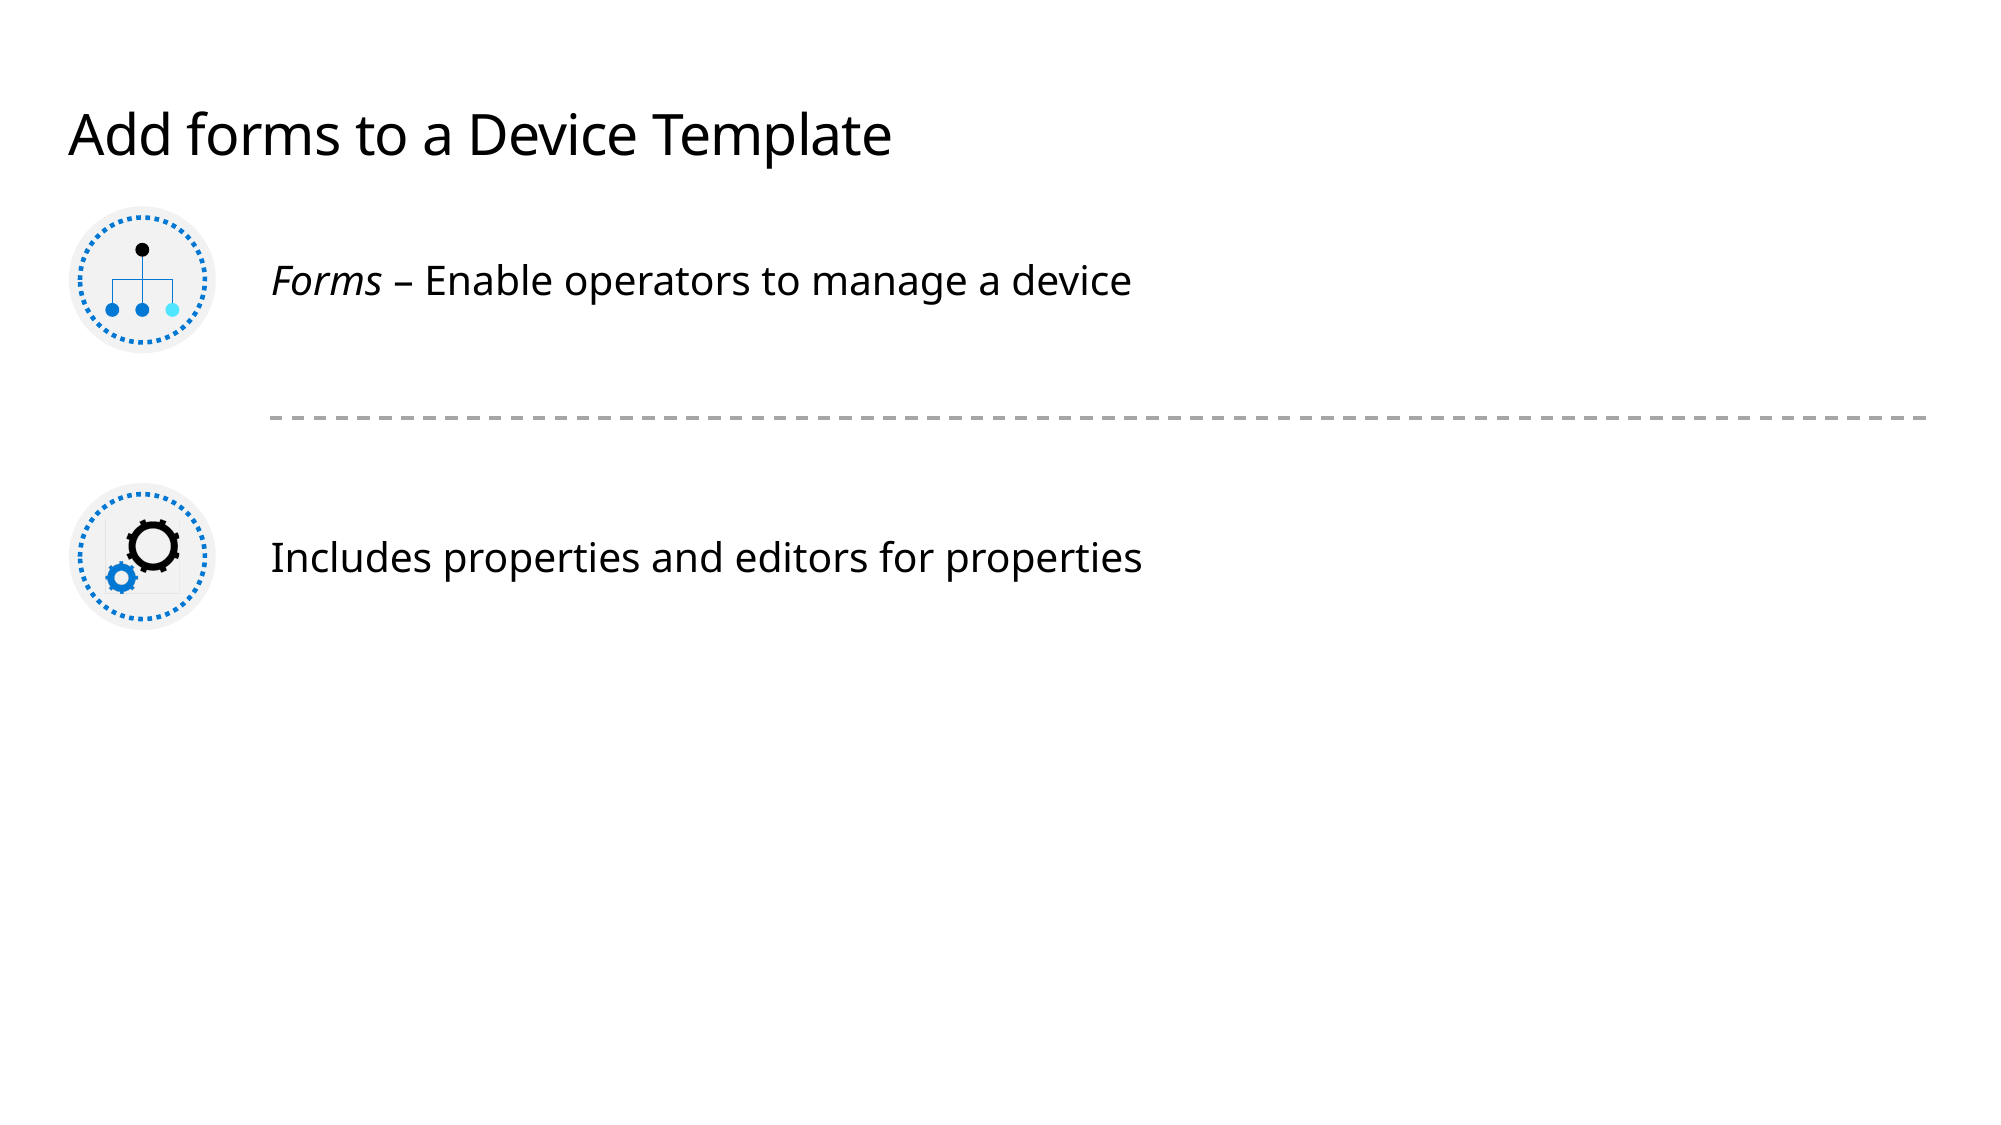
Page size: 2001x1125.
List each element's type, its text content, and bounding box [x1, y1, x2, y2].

picture [68, 205, 216, 354]
text_box Forms – Enable operators to manage a device [270, 254, 1932, 304]
text_box Includes properties and editors for properties [270, 531, 1932, 581]
title Add forms to a Device Template [68, 101, 1930, 168]
picture [68, 482, 216, 631]
